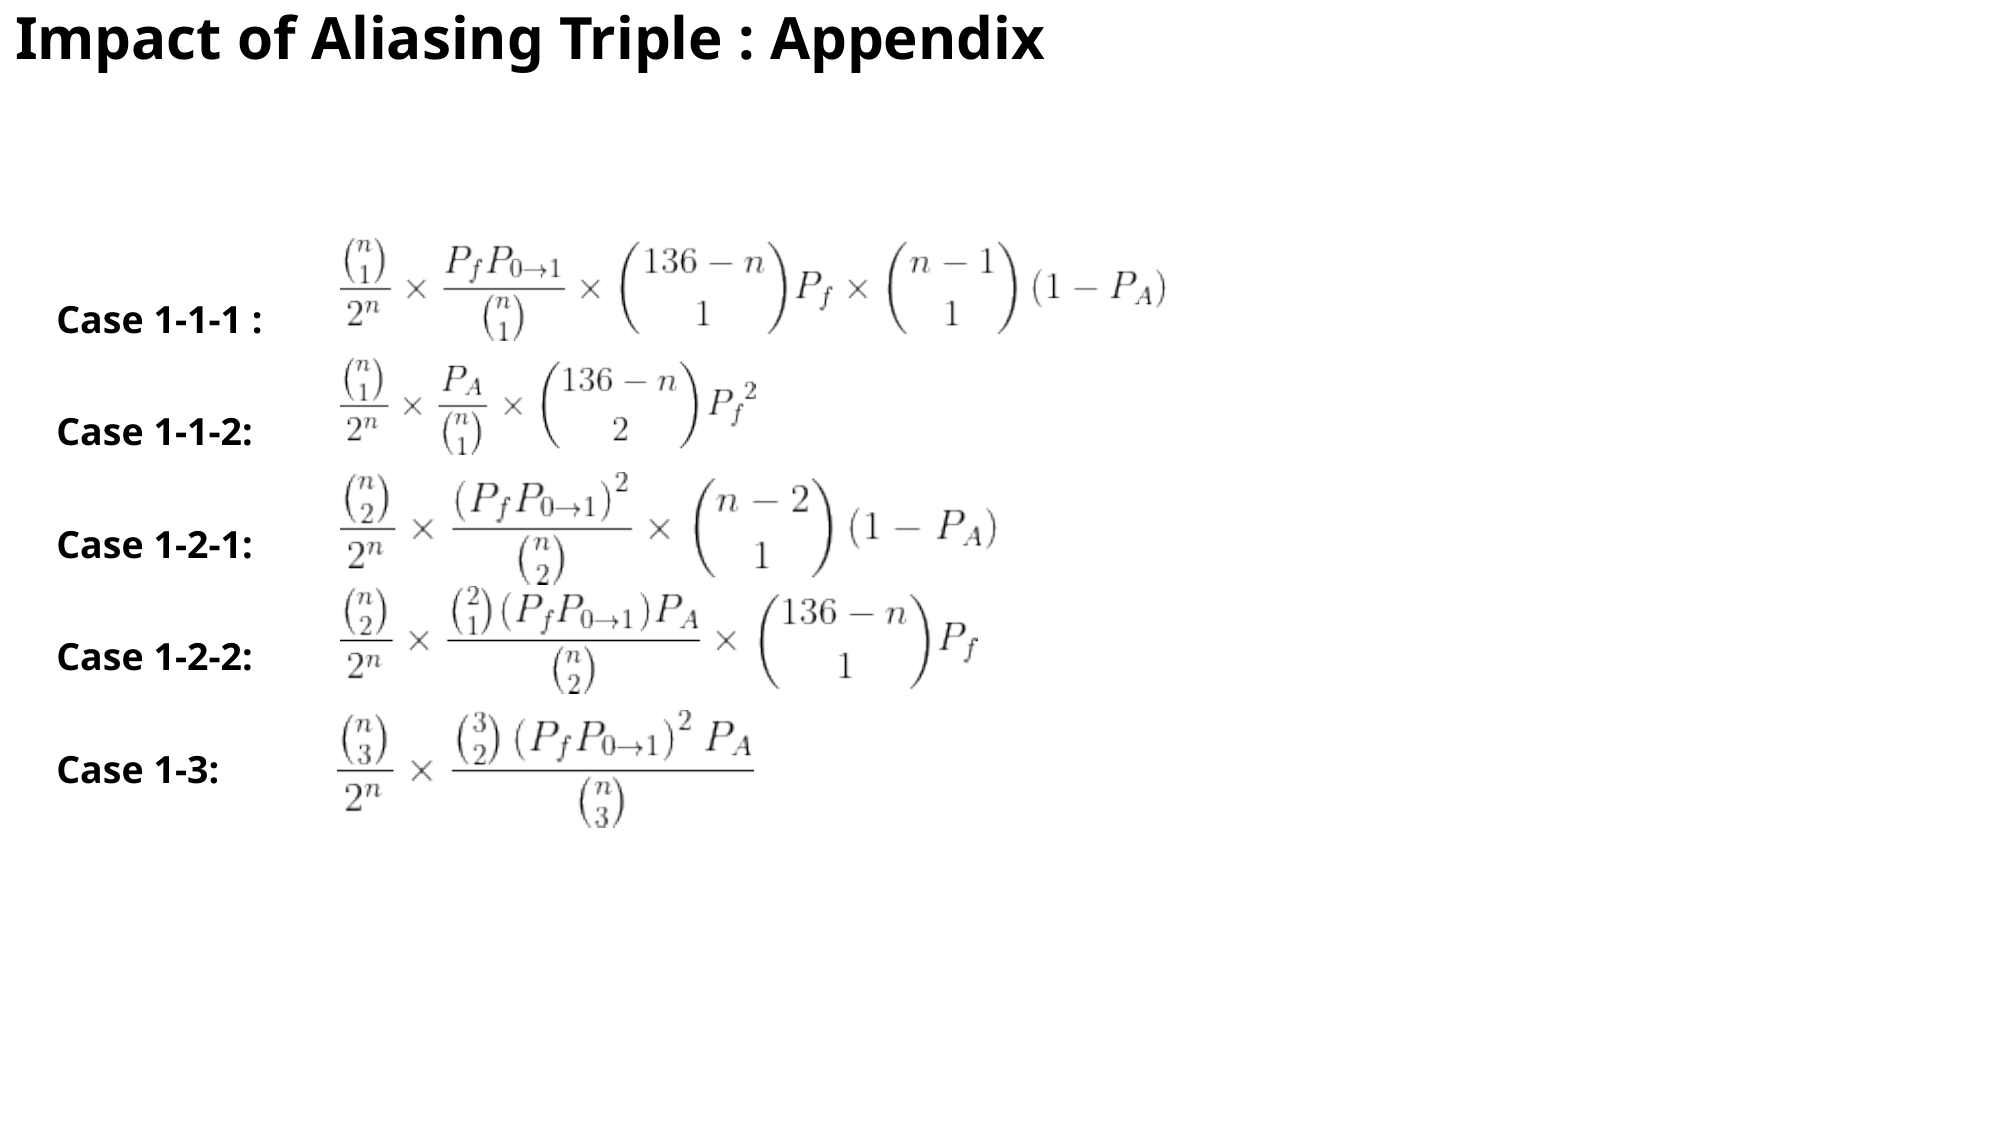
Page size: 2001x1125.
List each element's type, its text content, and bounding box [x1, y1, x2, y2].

picture [337, 710, 754, 828]
text_box Impact of Aliasing Triple : Appendix [0, 0, 2000, 82]
picture [340, 472, 998, 585]
picture [340, 358, 756, 455]
picture [340, 238, 1167, 341]
text_box Case 1-1-1 : Case 1-1-2: Case 1-2-1: Case 1-2-2: Case 1-3: [41, 220, 2000, 1024]
picture [340, 586, 978, 694]
